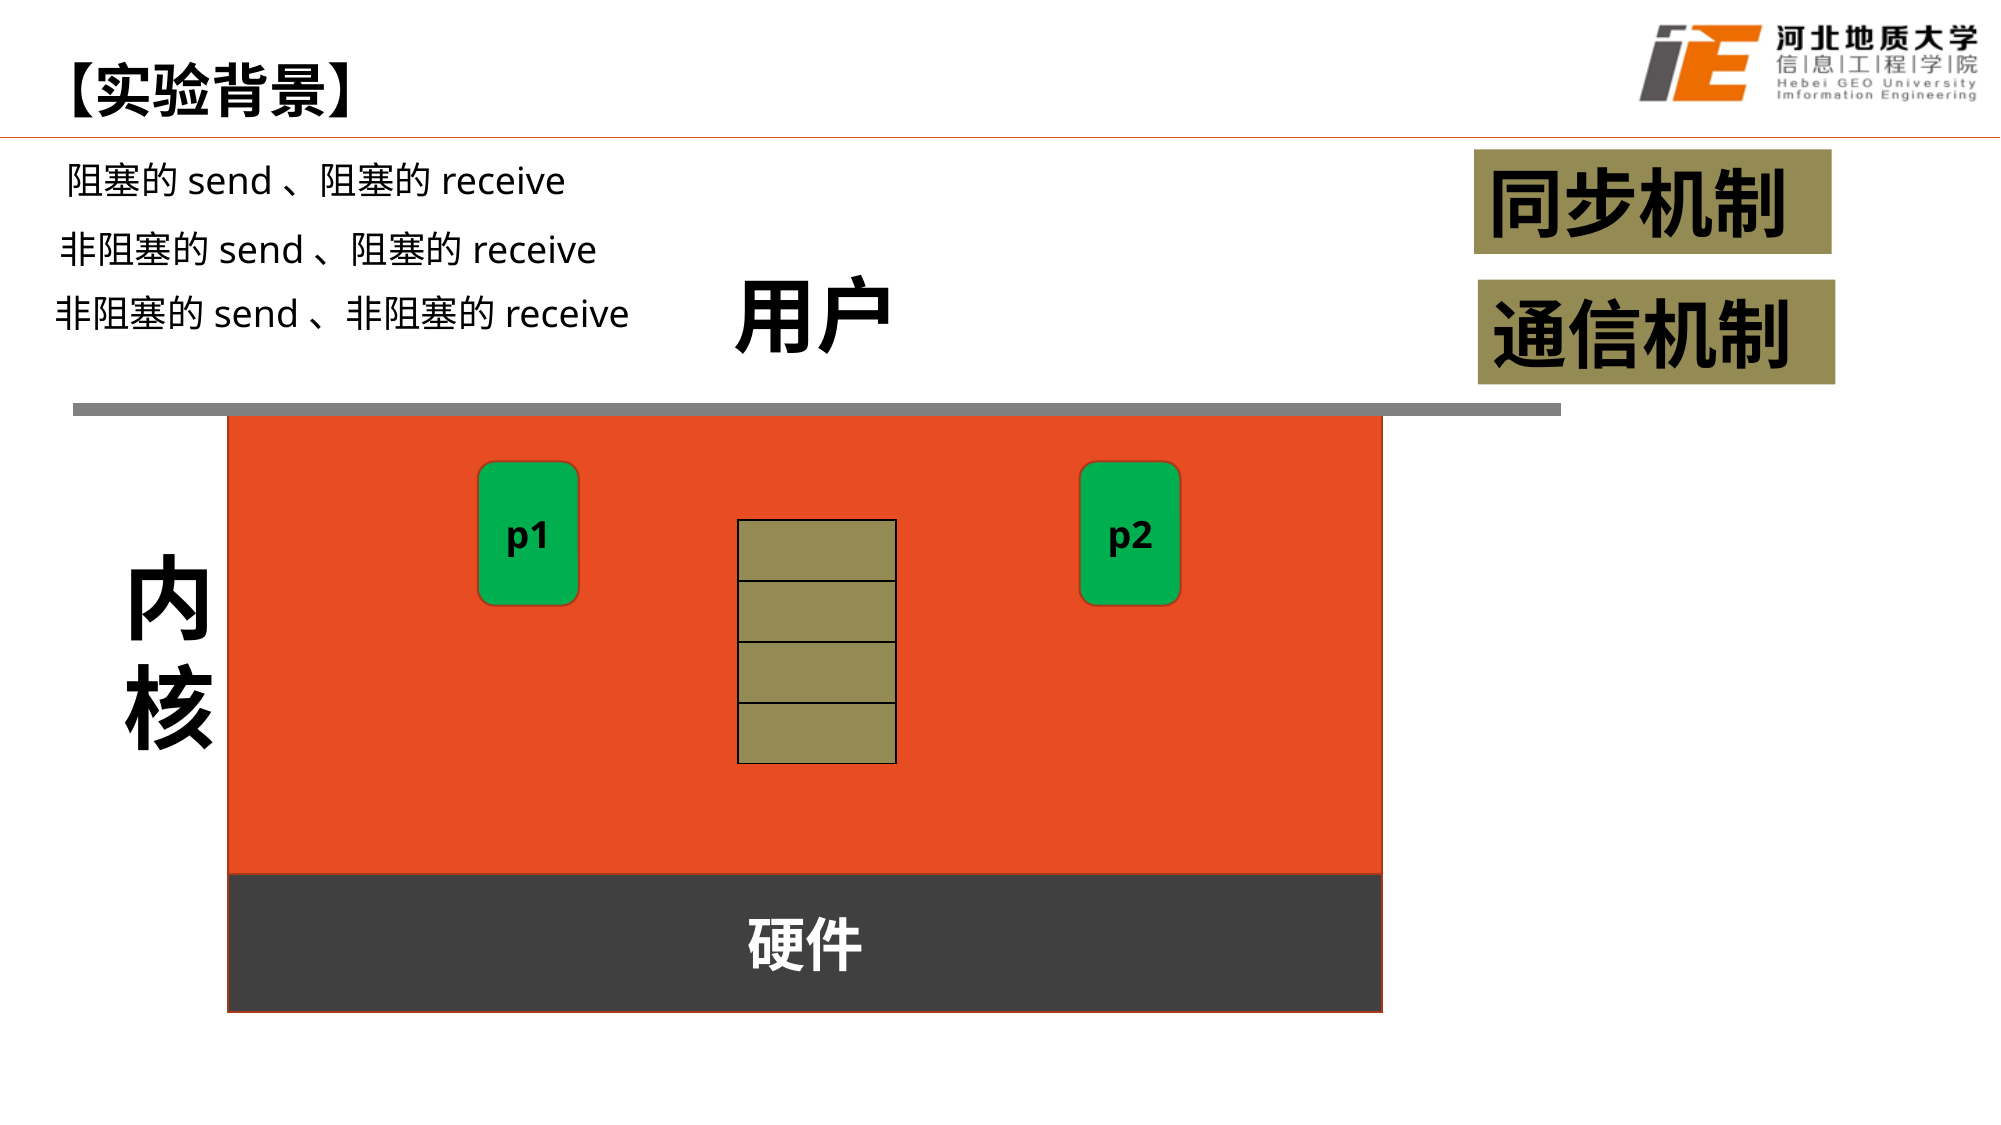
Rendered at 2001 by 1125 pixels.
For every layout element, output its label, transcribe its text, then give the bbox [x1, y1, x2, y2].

picture [1617, 9, 2000, 122]
table_cell [739, 582, 895, 641]
table_cell [739, 704, 895, 763]
text_box 同步机制 [1474, 149, 1832, 254]
text_box [227, 416, 1383, 873]
text_box 非阻塞的send、非阻塞的receive [40, 283, 645, 343]
table_cell [739, 643, 895, 702]
table_header [739, 521, 895, 580]
text_box 阻塞的send、阻塞的receive [51, 149, 581, 209]
text_box 硬件 [227, 873, 1383, 1013]
text_box p2 [1078, 460, 1182, 607]
text_box 用户 [391, 255, 1243, 371]
text_box 内 核 [108, 533, 265, 769]
text_box 【实验背景】 [21, 46, 1234, 132]
text_box 通信机制 [1477, 279, 1836, 385]
text_box 非阻塞的send、阻塞的receive [45, 219, 613, 279]
text_box p1 [476, 460, 580, 607]
